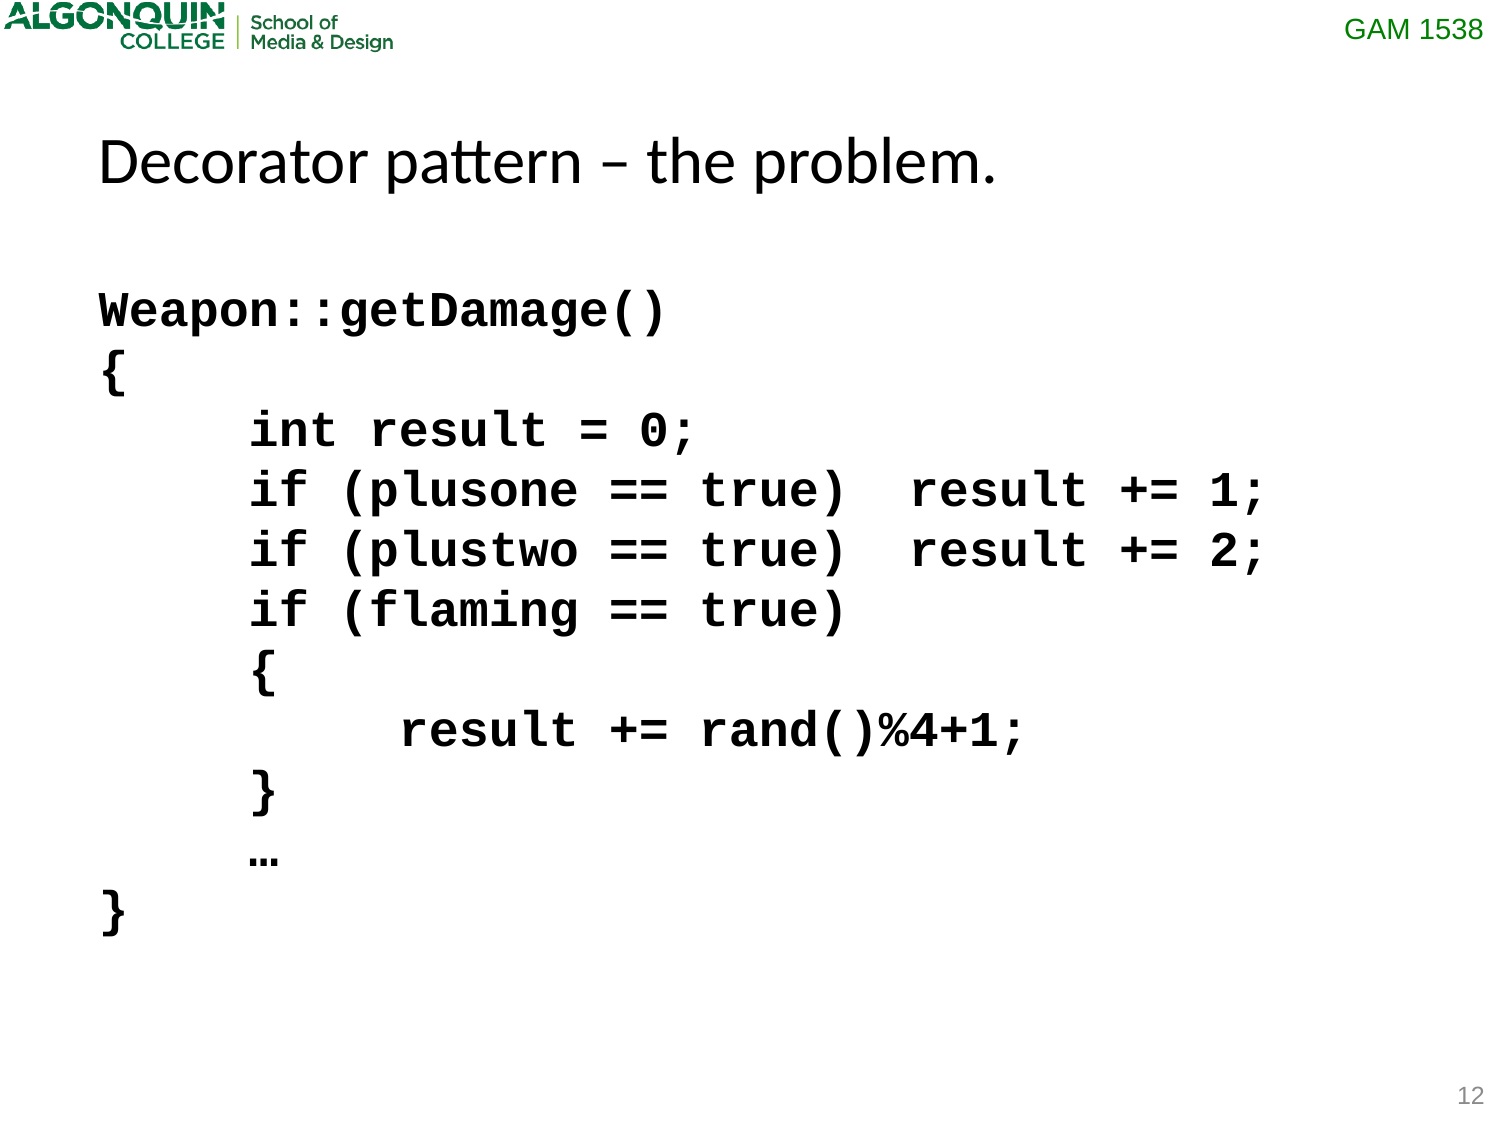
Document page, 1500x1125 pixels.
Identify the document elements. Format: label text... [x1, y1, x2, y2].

text_box Decorator pattern – the problem. Weapon::getDamage() { int result = 0; if (plusone == true) result += 1; if (plustwo == true) result += 2; if (flaming == true) { result += rand()%4+1; } … } [83, 109, 1434, 1104]
picture [0, 0, 399, 54]
slide_number 12 [1149, 1065, 1500, 1125]
